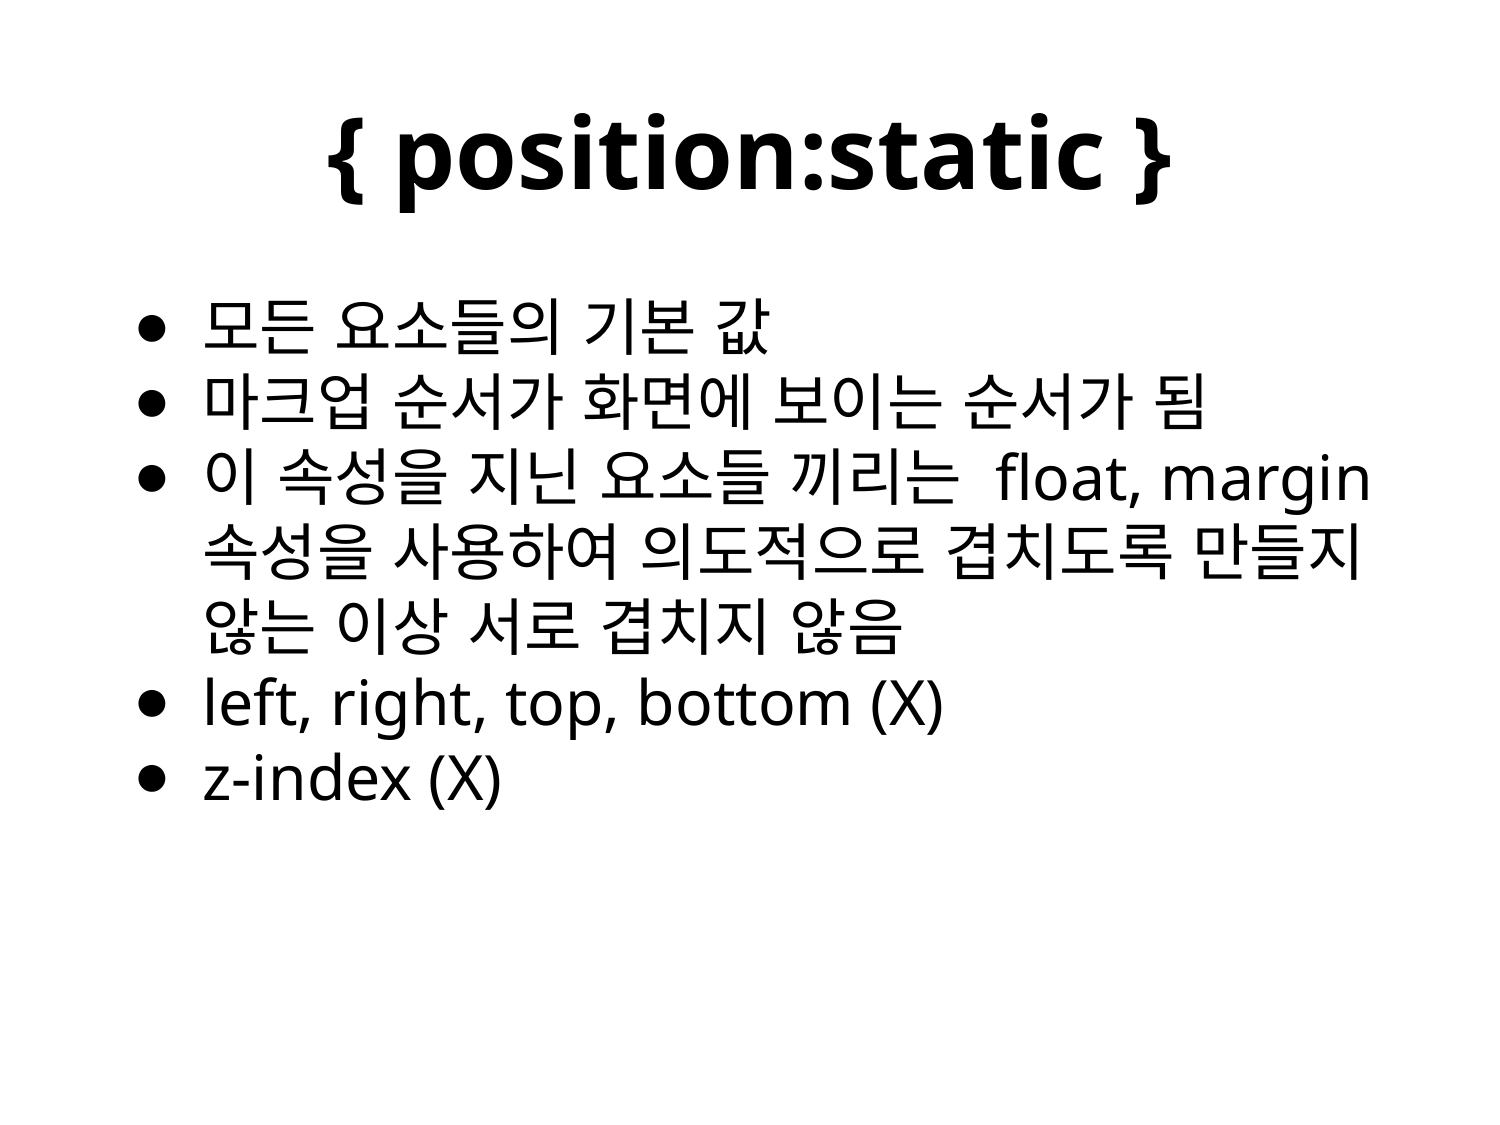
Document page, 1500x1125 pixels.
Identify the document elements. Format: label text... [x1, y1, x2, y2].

title { position:static } [112, 49, 1388, 249]
subtitle 모든 요소들의 기본 값 마크업 순서가 화면에 보이는 순서가 됨 이 속성을 지닌 요소들 끼리는 float, margin 속성을 사용하여 의도적으로 겹치도록 만들지 않는 이상 서로 겹치지 않음 left, right, top, bottom (X) z-index (X) [112, 272, 1500, 804]
